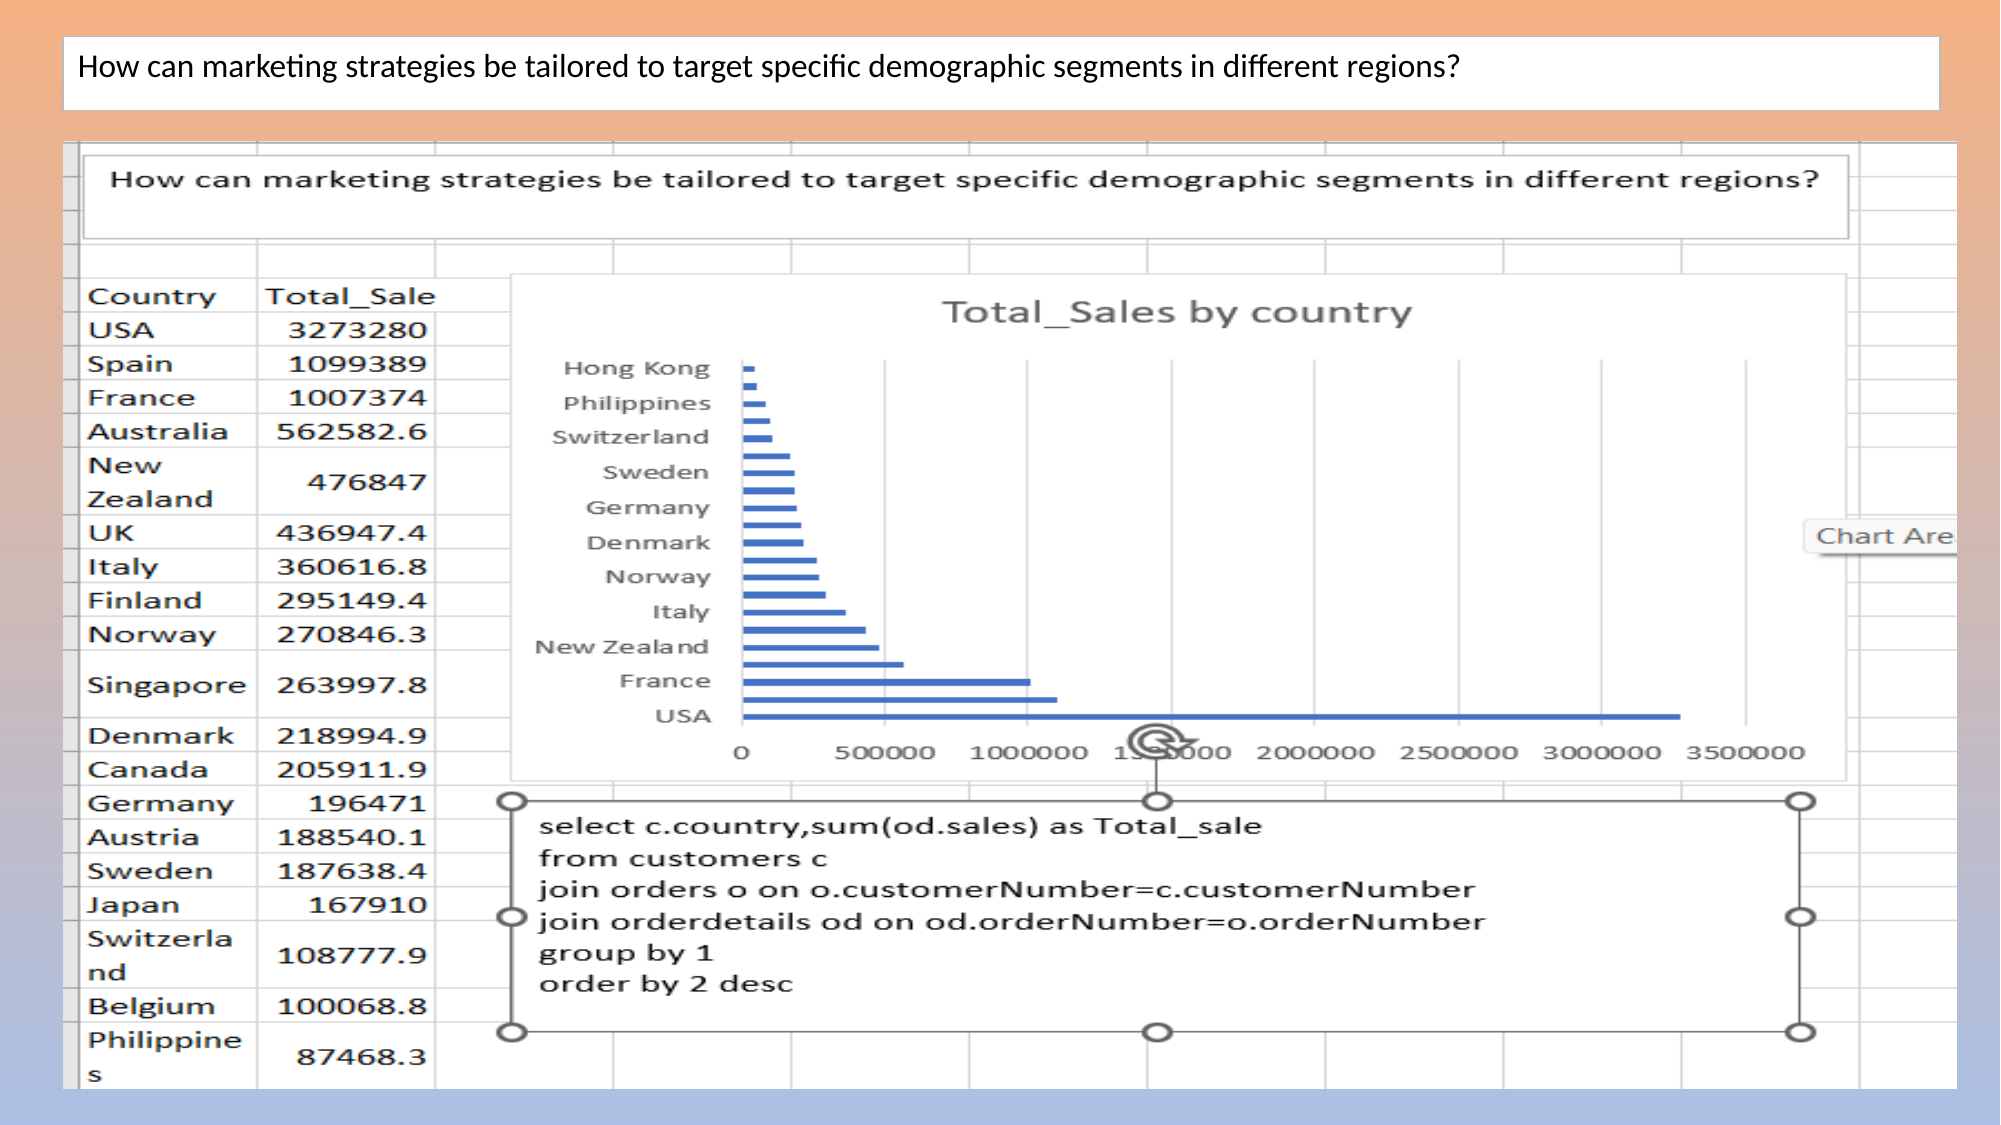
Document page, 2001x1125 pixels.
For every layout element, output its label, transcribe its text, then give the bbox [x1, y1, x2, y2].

text_box How can marketing strategies be tailored to target specific demographic segments in different regions? [63, 36, 1940, 111]
picture [63, 141, 1957, 1089]
